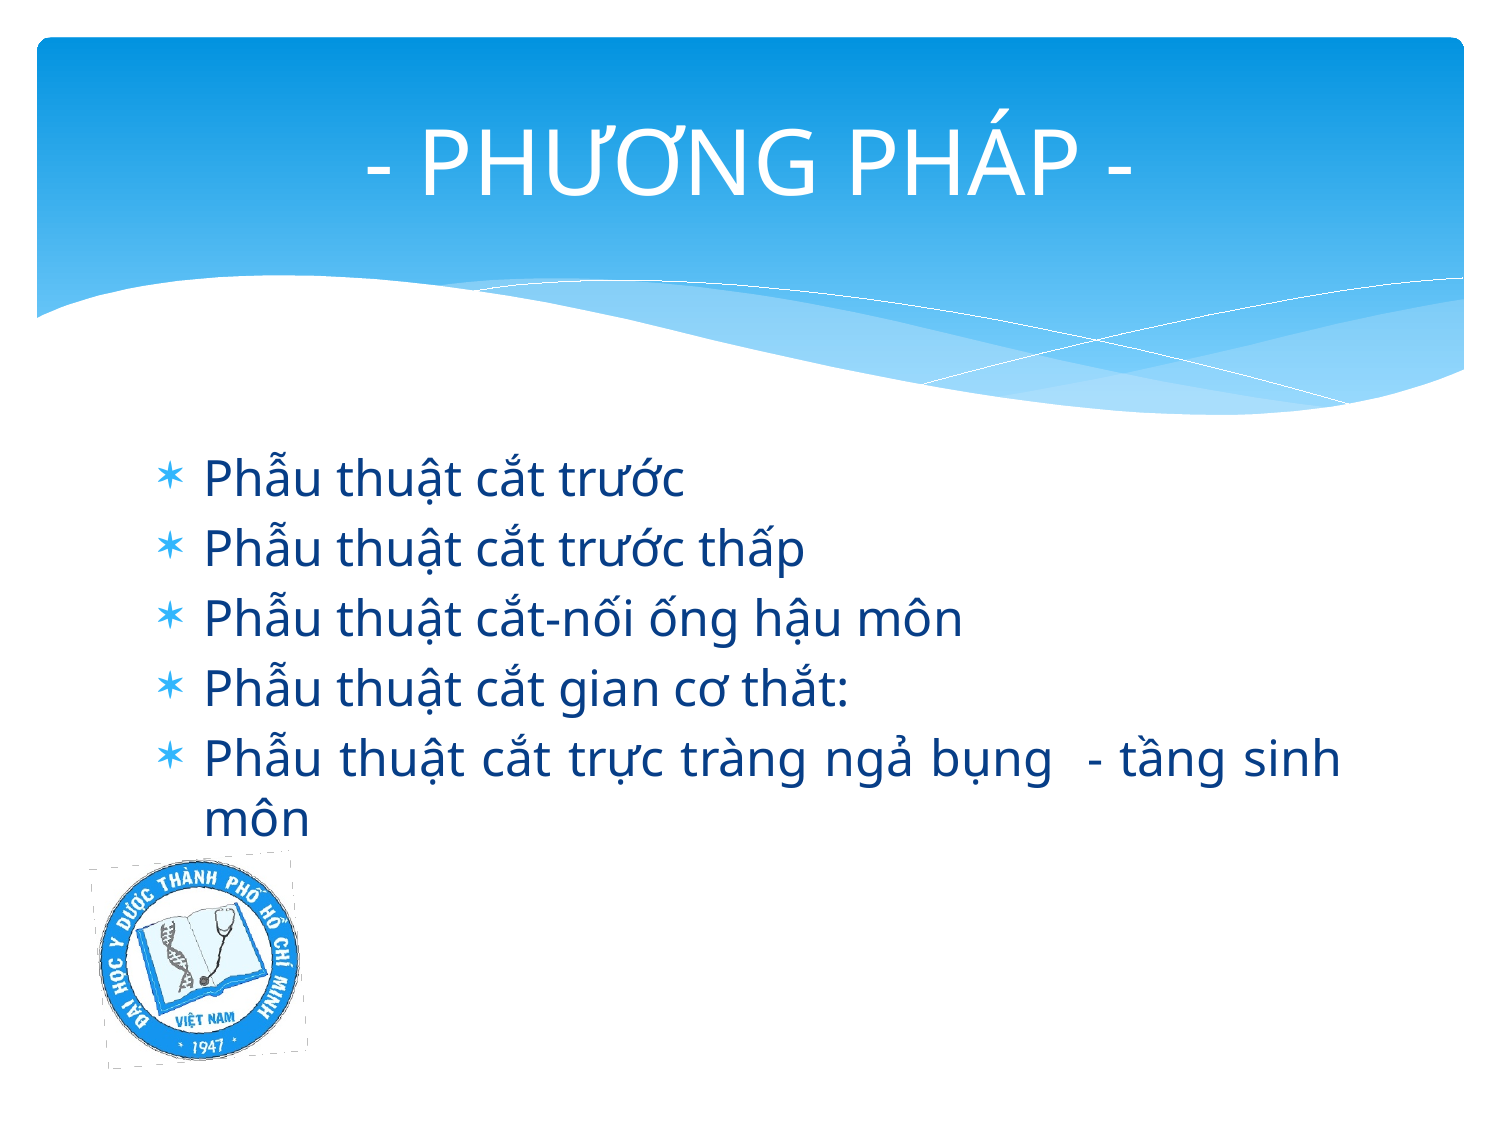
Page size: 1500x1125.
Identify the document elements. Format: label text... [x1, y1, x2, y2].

title - PHƯƠNG PHÁP - [75, 55, 1425, 261]
list Phẫu thuật cắt trước Phẫu thuật cắt trước thấp Phẫu thuật cắt-nối ống hậu môn Phẫu thuật cắt gian cơ thắt: Phẫu thuật cắt trực tràng ngả bụng - tầng sinh môn [143, 438, 1359, 1005]
picture [90, 851, 308, 1069]
